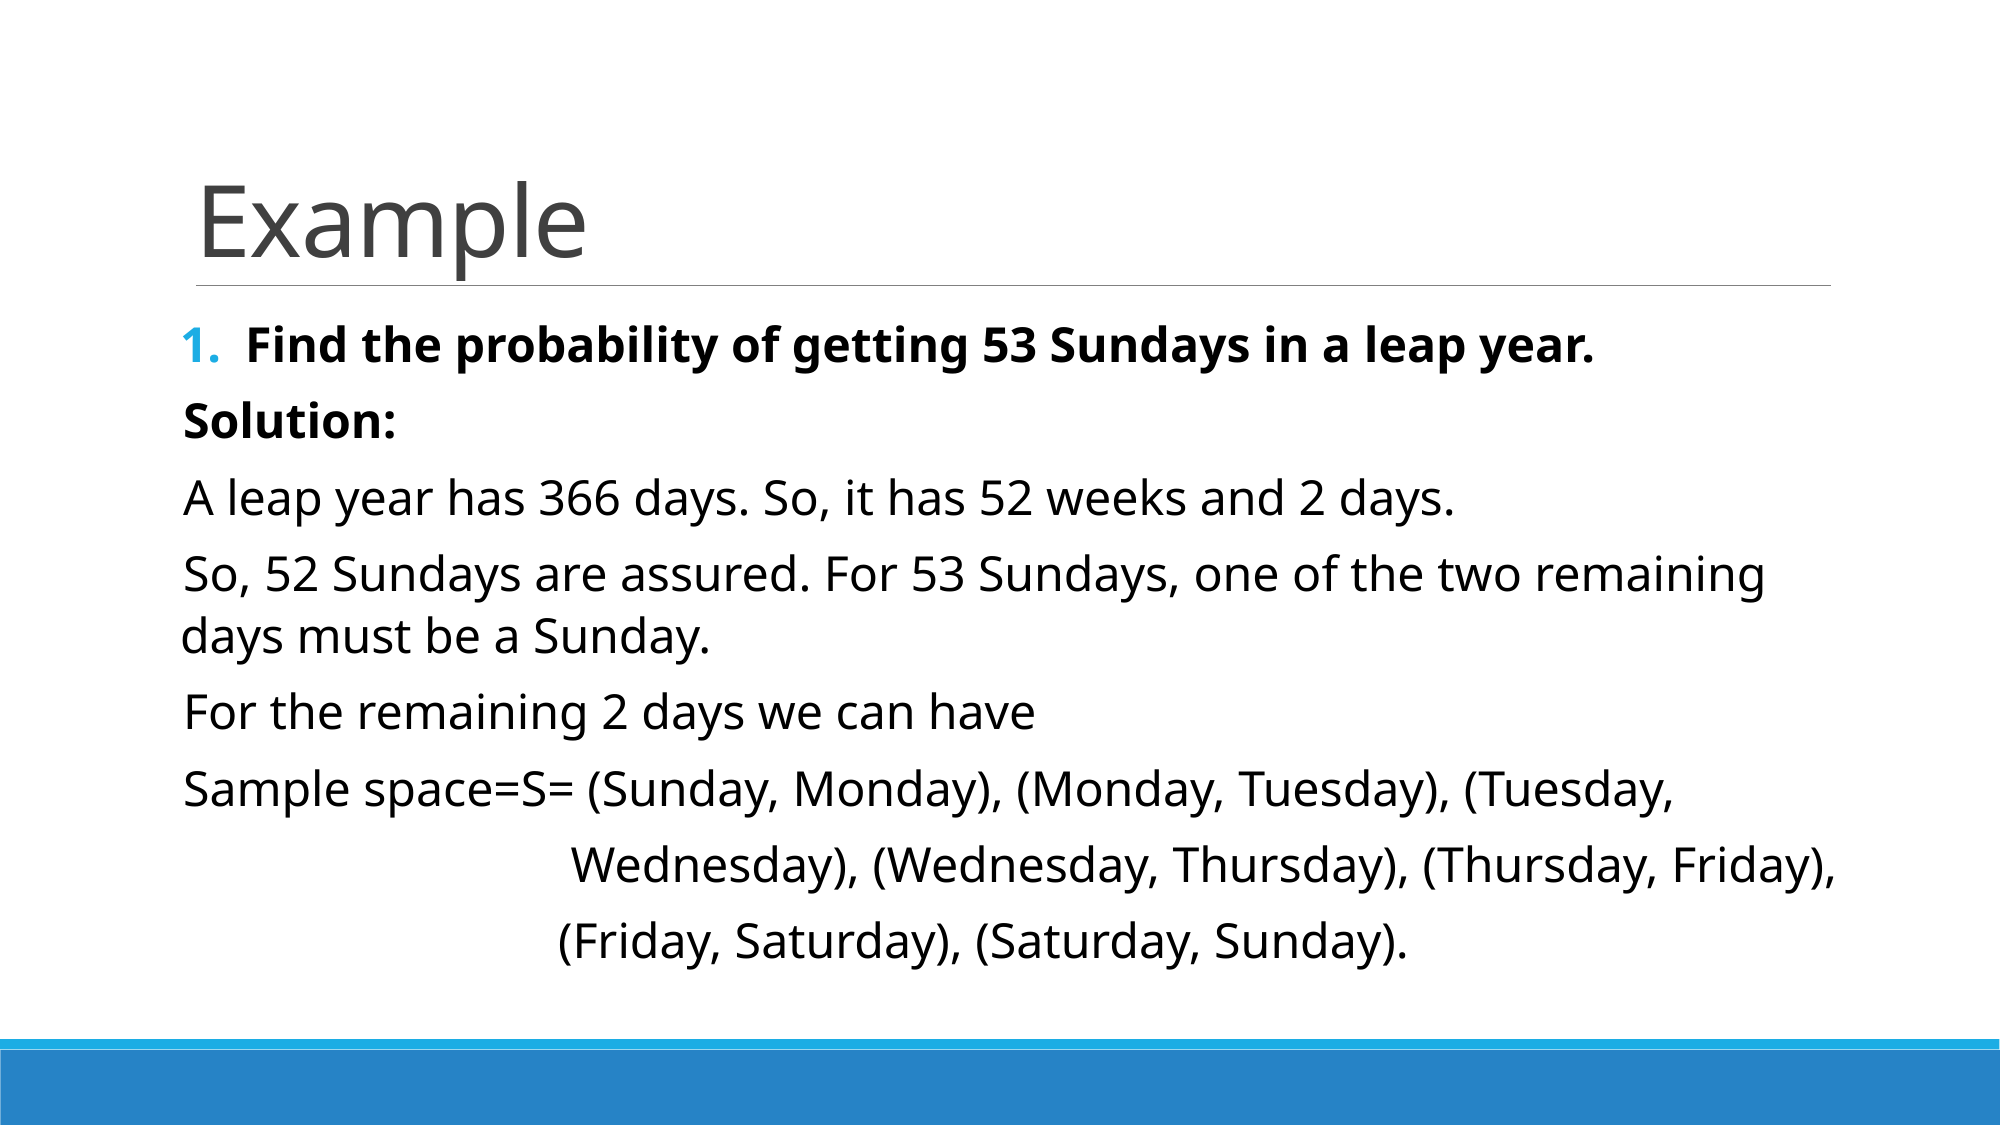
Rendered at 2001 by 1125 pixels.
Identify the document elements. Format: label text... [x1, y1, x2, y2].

title Example [180, 47, 1830, 285]
list Find the probability of getting 53 Sundays in a leap year. Solution: A leap year has 366 days. So, it has 52 weeks and 2 days. So, 52 Sundays are assured. For 53 Sundays, one of the two remaining days must be a Sunday. For the remaining 2 days we can have Sample space=S= (Sunday, Monday), (Monday, Tuesday), (Tuesday, Wednesday), (Wednesday, Thursday), (Thursday, Friday), (Friday, Saturday), (Saturday, Sunday). [180, 302, 1862, 1023]
